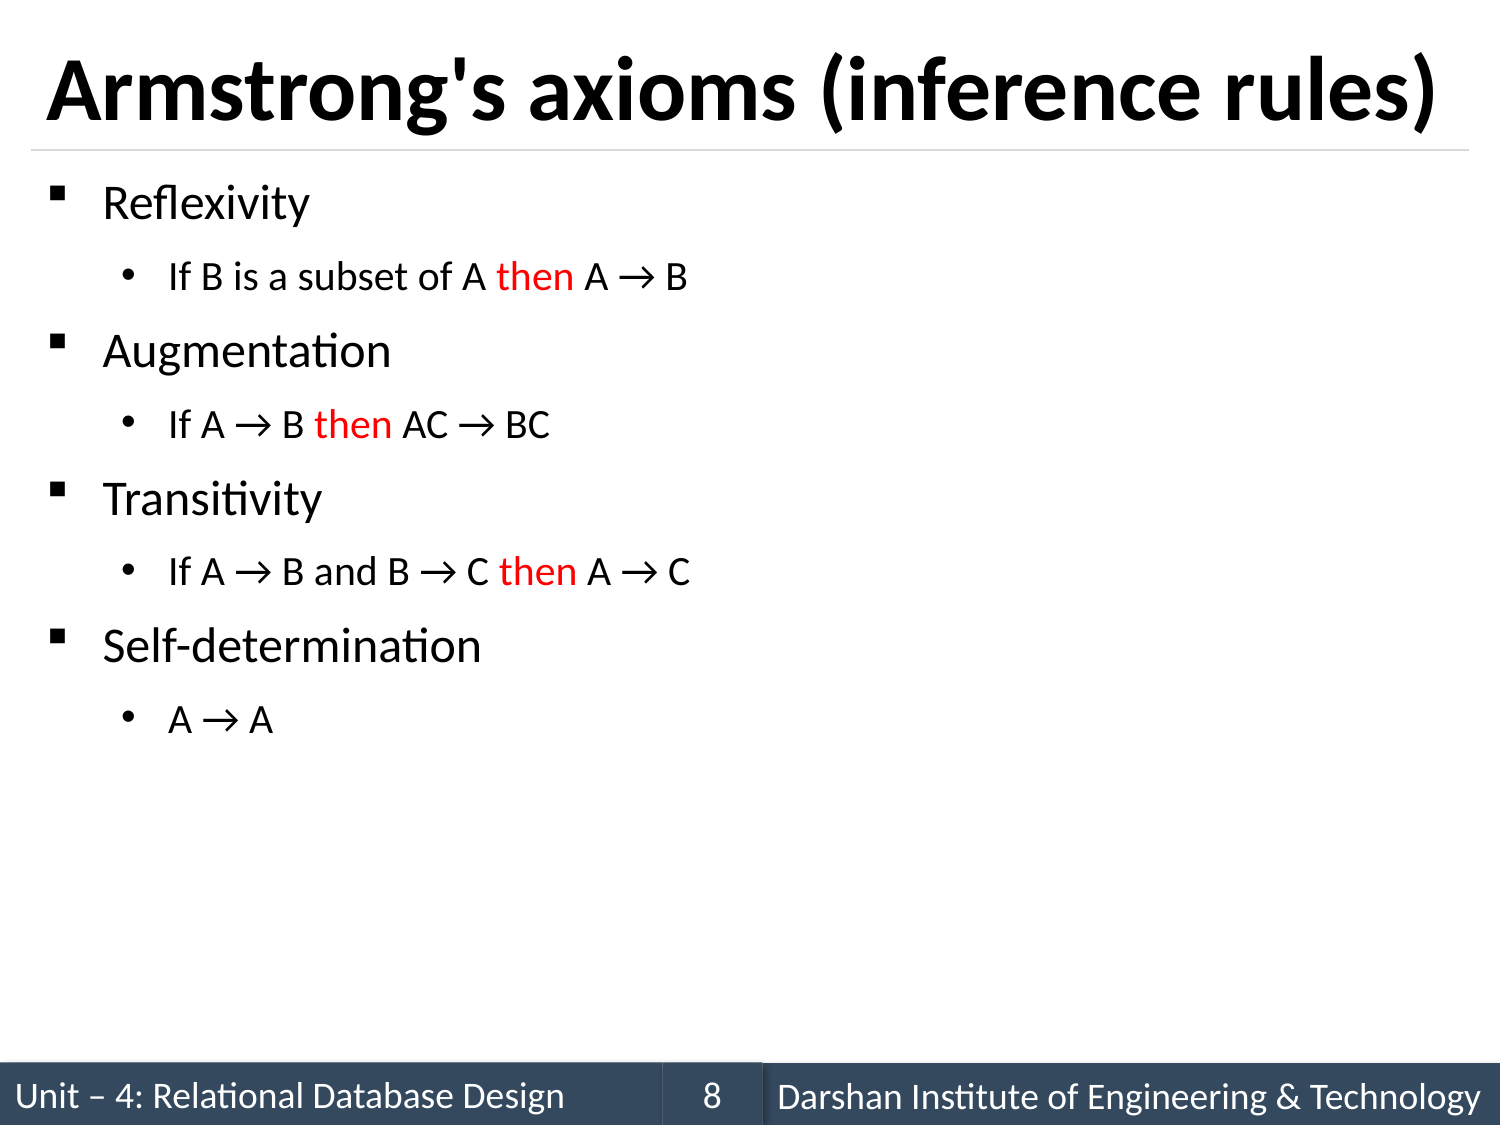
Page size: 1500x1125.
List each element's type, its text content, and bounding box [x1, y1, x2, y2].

list Reflexivity If B is a subset of A then A → B Augmentation If A → B then AC → BC Transitivity If A → B and B → C then A → C Self-determination A → A [31, 162, 1469, 1038]
title Armstrong's axioms (inference rules) [31, 17, 1469, 150]
